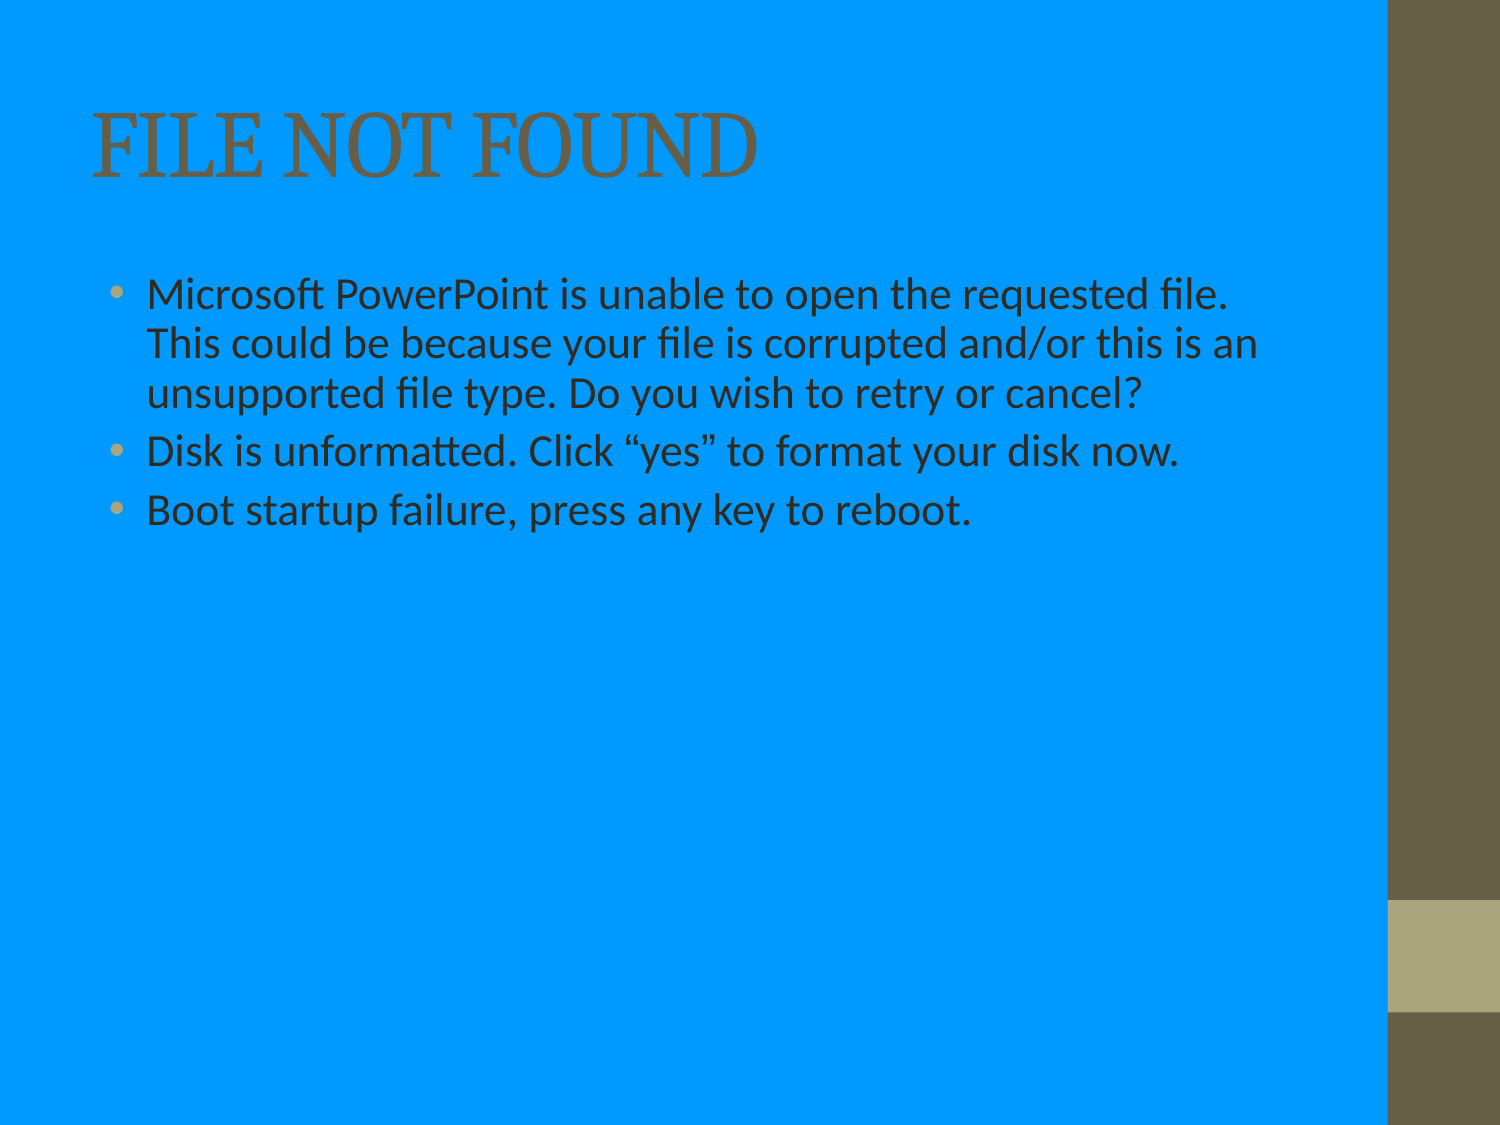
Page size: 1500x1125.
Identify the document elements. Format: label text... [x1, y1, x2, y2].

title FILE NOT FOUND [75, 45, 1325, 233]
list Microsoft PowerPoint is unable to open the requested file. This could be because your file is corrupted and/or this is an unsupported file type. Do you wish to retry or cancel? Disk is unformatted. Click “yes” to format your disk now. Boot startup failure, press any key to reboot. [75, 262, 1325, 1050]
